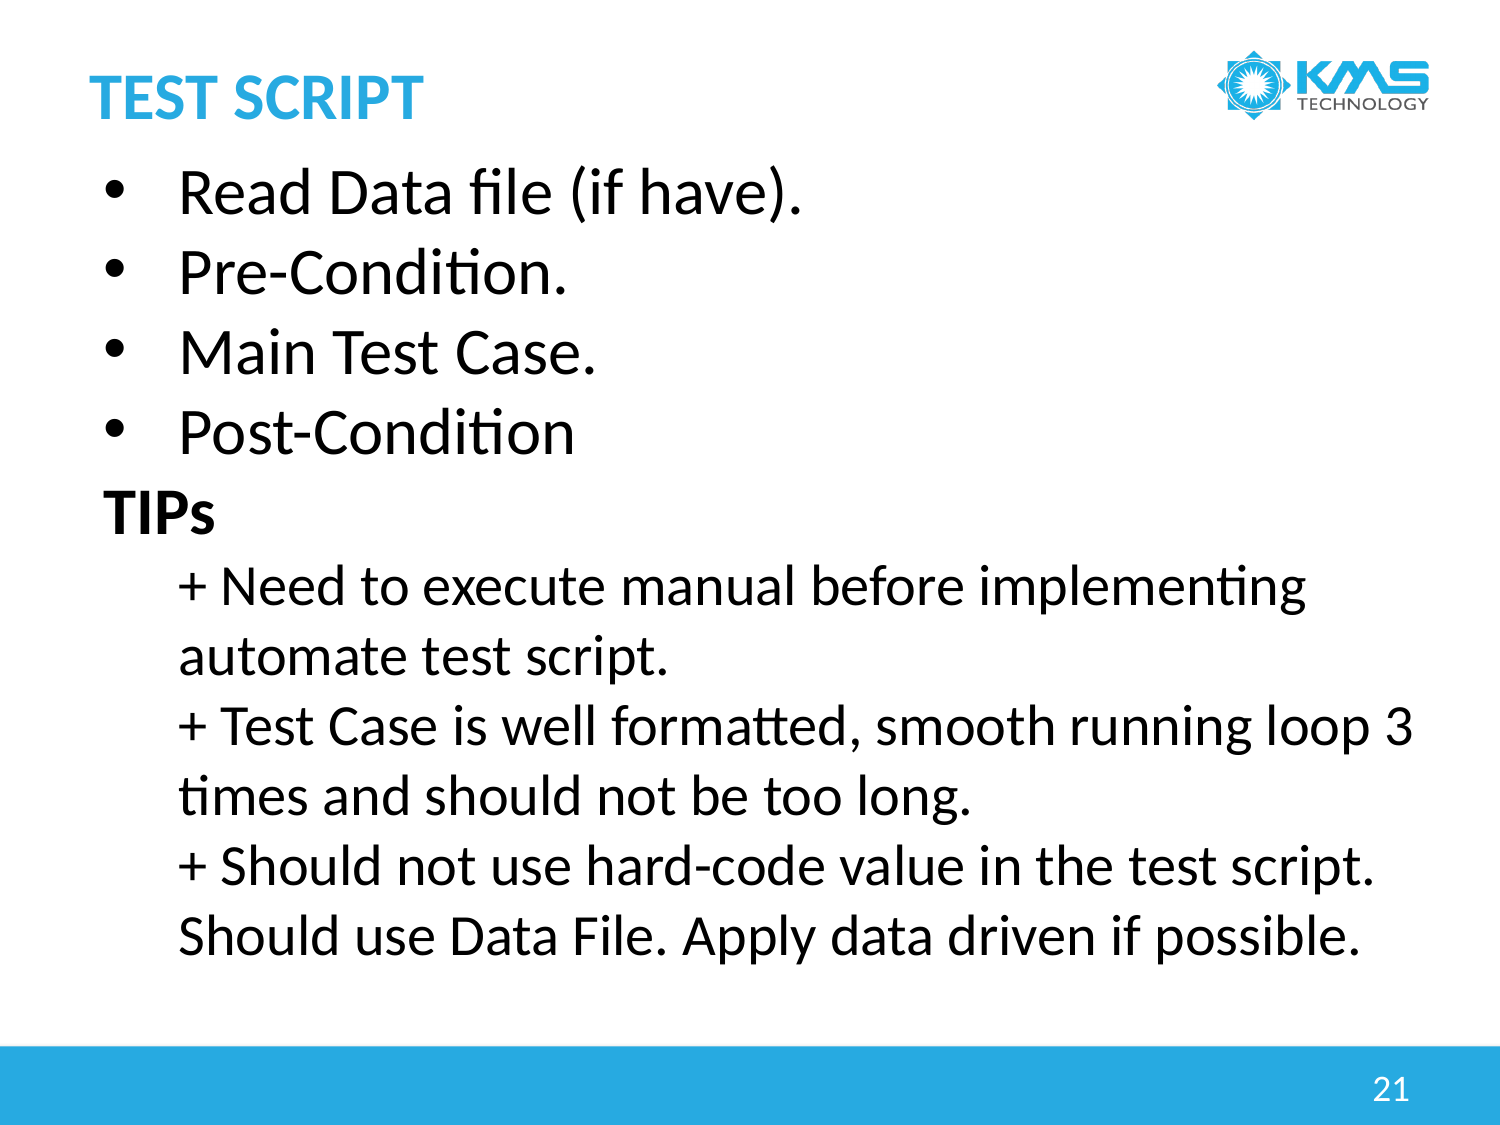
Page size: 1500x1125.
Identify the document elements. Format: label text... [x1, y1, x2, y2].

slide_number 21 [1074, 1056, 1425, 1117]
title test script [75, 45, 1102, 150]
picture [1208, 45, 1436, 126]
text_box Read Data file (if have). Pre-Condition. Main Test Case. Post-Condition TIPs + Need to execute manual before implementing automate test script. + Test Case is well formatted, smooth running loop 3 times and should not be too long. + Should not use hard-code value in the test script. Should use Data File. Apply data driven if possible. [88, 140, 1437, 1021]
